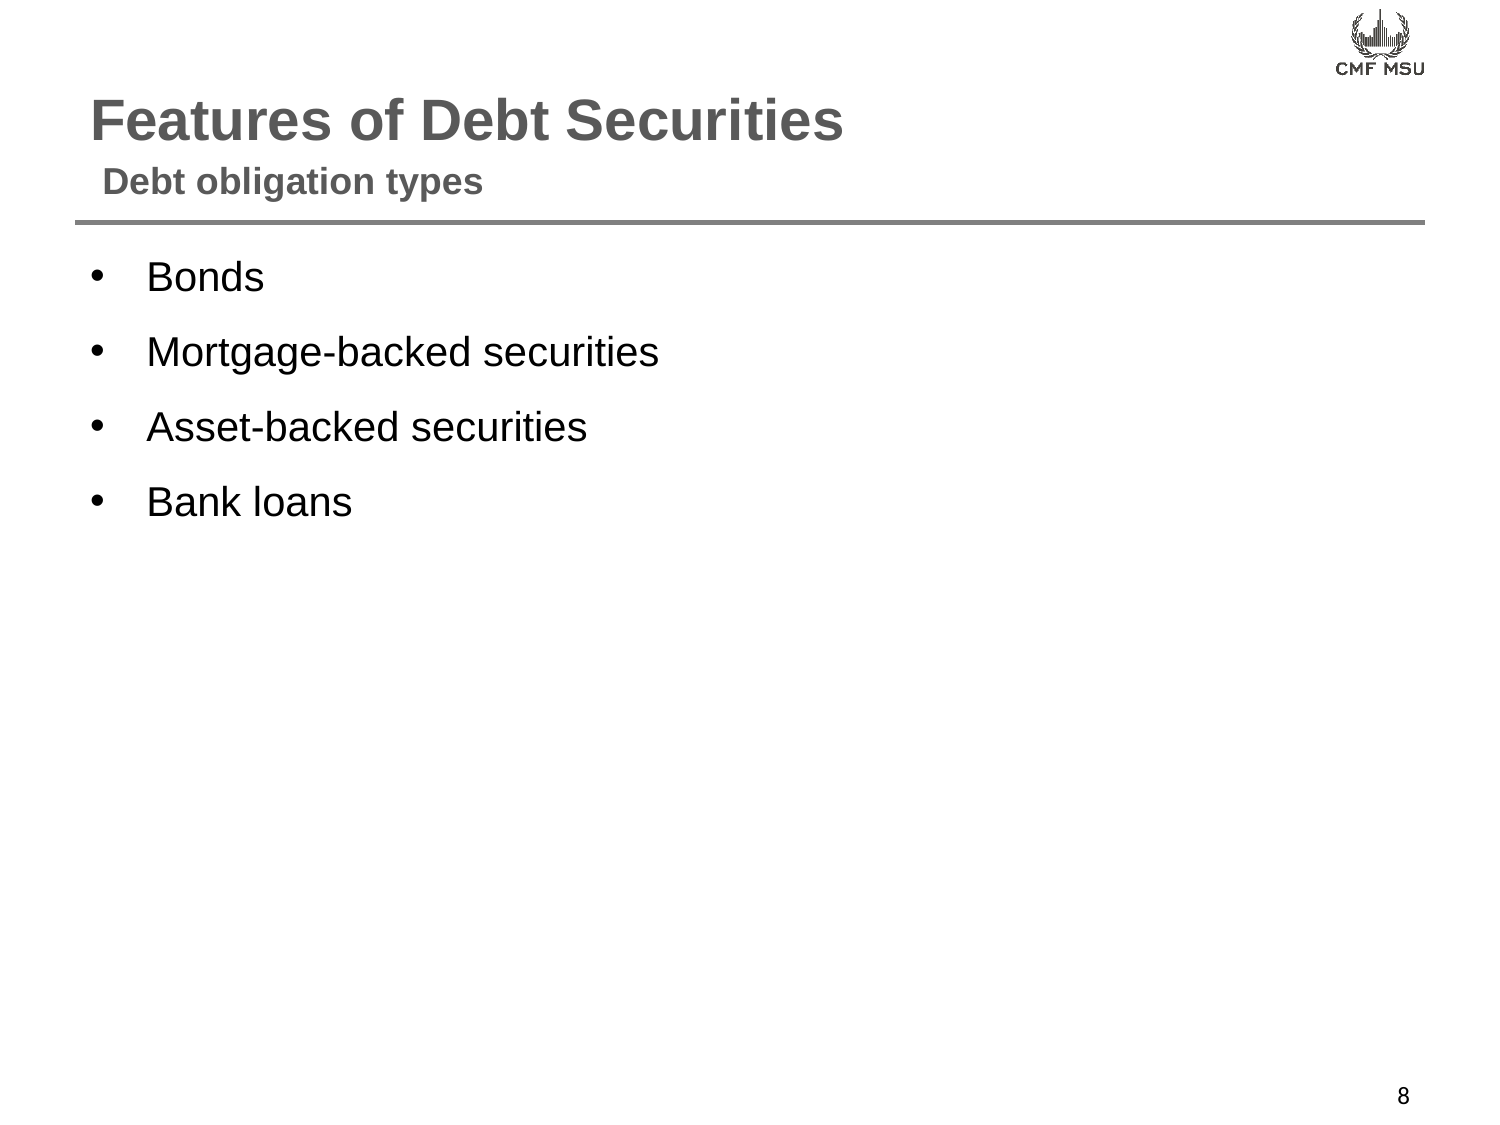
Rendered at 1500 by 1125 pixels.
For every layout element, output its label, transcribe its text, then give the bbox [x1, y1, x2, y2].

slide_number 8 [1074, 1065, 1425, 1125]
text_box Debt obligation types [87, 149, 1413, 210]
list Bonds Mortgage-backed securities Asset-backed securities Bank loans [75, 242, 1425, 1060]
title Features of Debt Securities [75, 72, 1425, 160]
picture [1335, 9, 1425, 72]
